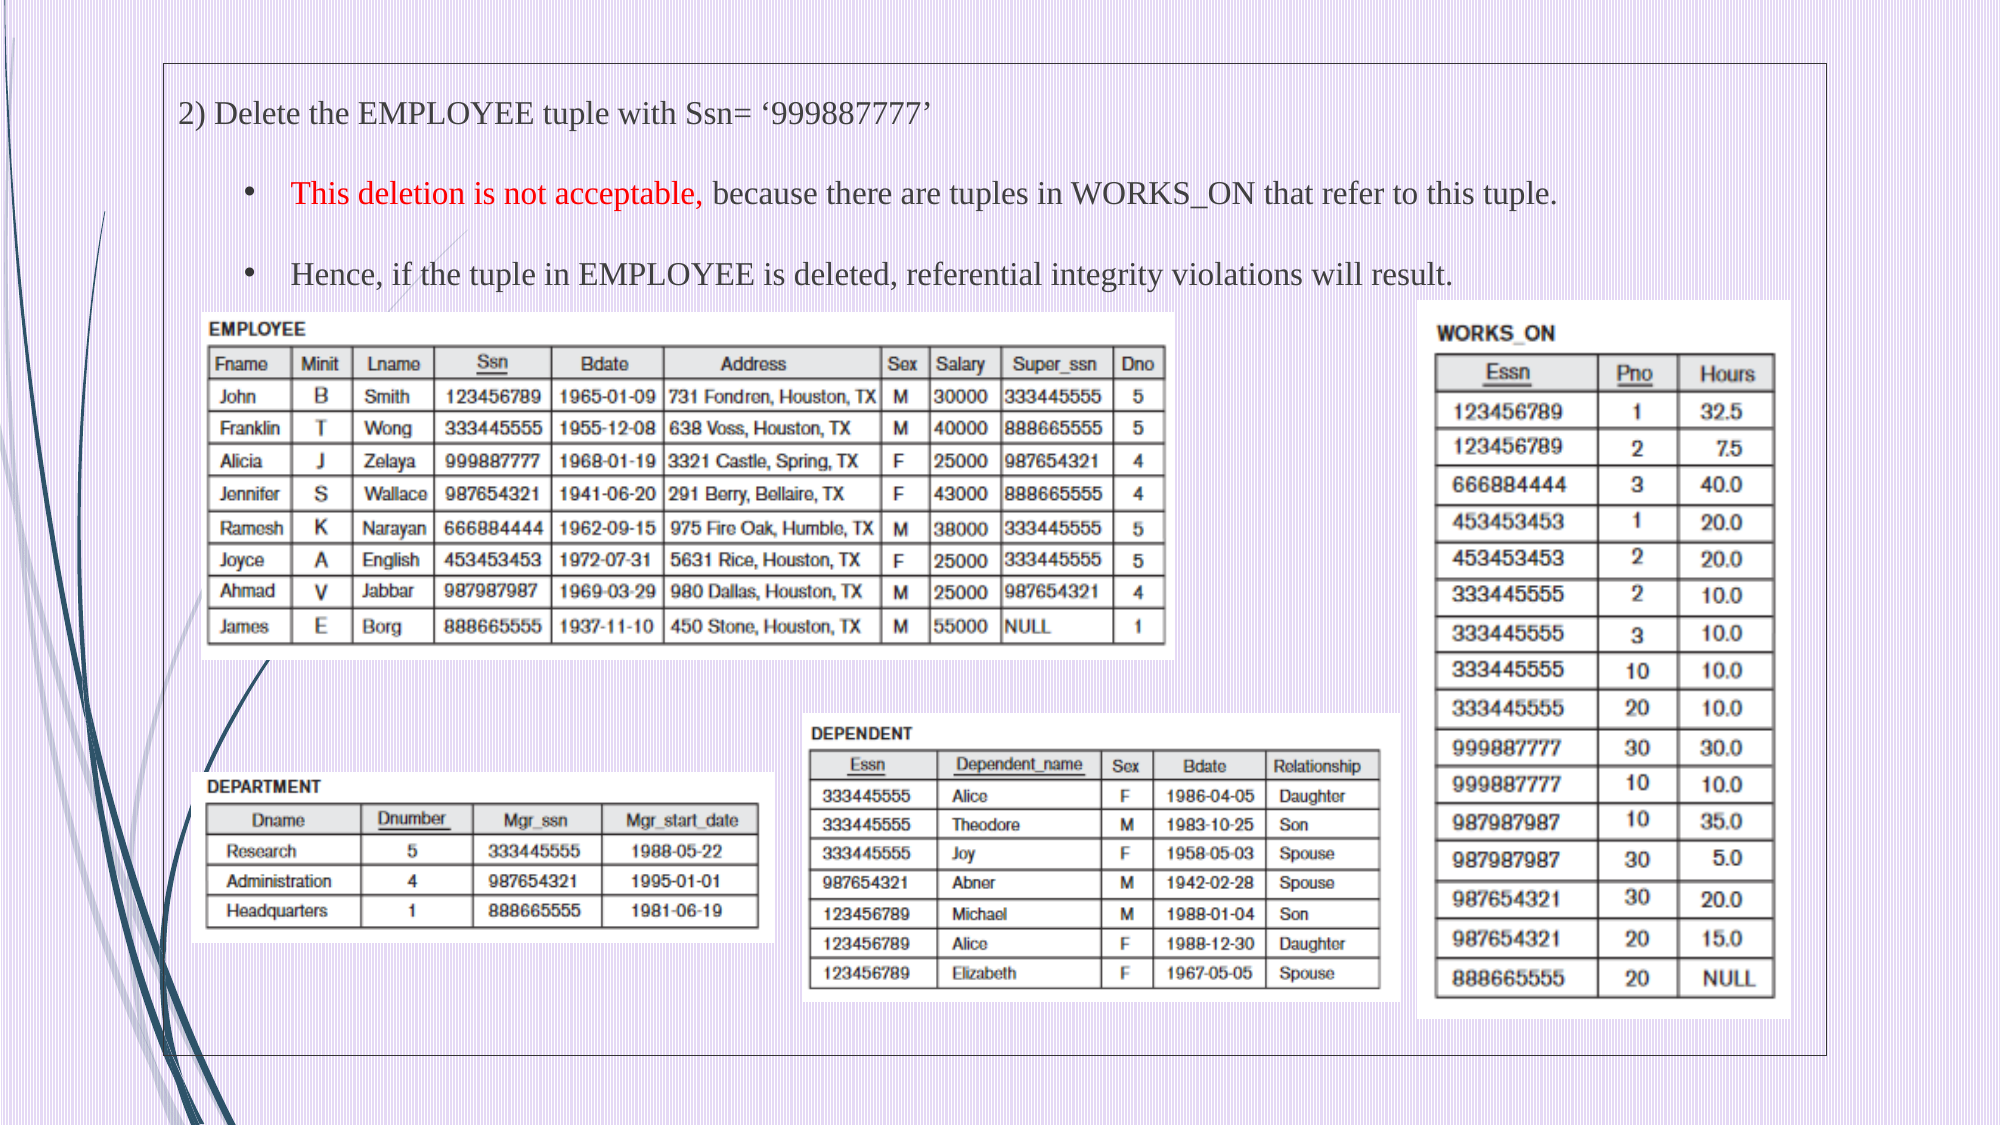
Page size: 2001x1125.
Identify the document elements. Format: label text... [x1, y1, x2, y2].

picture [202, 312, 1175, 660]
picture [802, 713, 1400, 1002]
picture [1416, 299, 1791, 1019]
picture [191, 771, 775, 944]
list 2) Delete the EMPLOYEE tuple with Ssn= ‘999887777’ This deletion is not acceptable, because there are tuples in WORKS_ON that refer to this tuple. Hence, if the tuple in EMPLOYEE is deleted, referential integrity violations will result. [163, 63, 1827, 1056]
